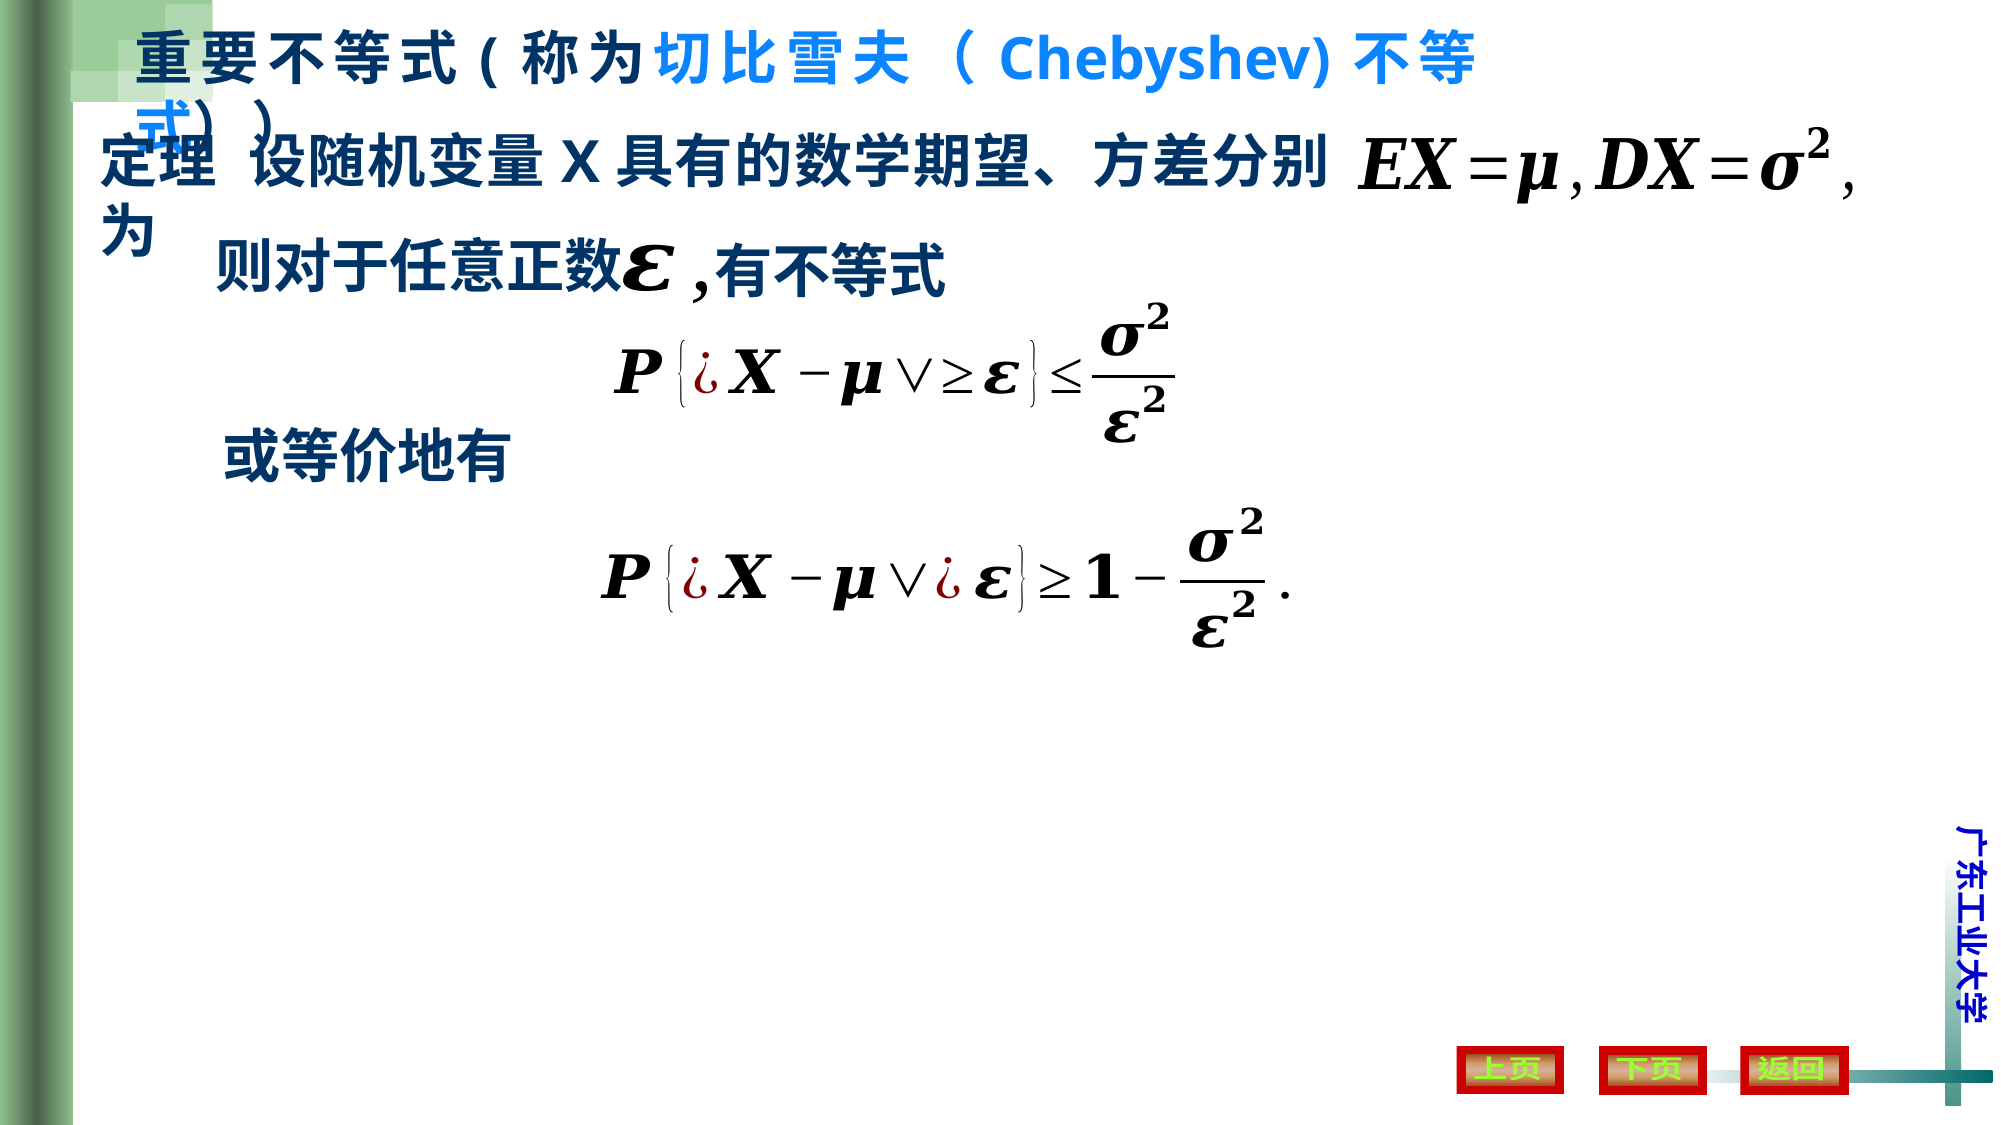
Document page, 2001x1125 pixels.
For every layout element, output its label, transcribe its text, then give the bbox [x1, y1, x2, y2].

text_box 有不等式 [699, 227, 963, 312]
text_box 或等价地有 [208, 411, 530, 497]
text_box 定理 设随机变量X具有的数学期望、方差分别为 [84, 116, 1345, 202]
text_box 重要不等式(称为切比雪夫（Chebyshev)不等式）） [119, 13, 1492, 99]
text_box 则对于任意正数 [200, 222, 638, 307]
